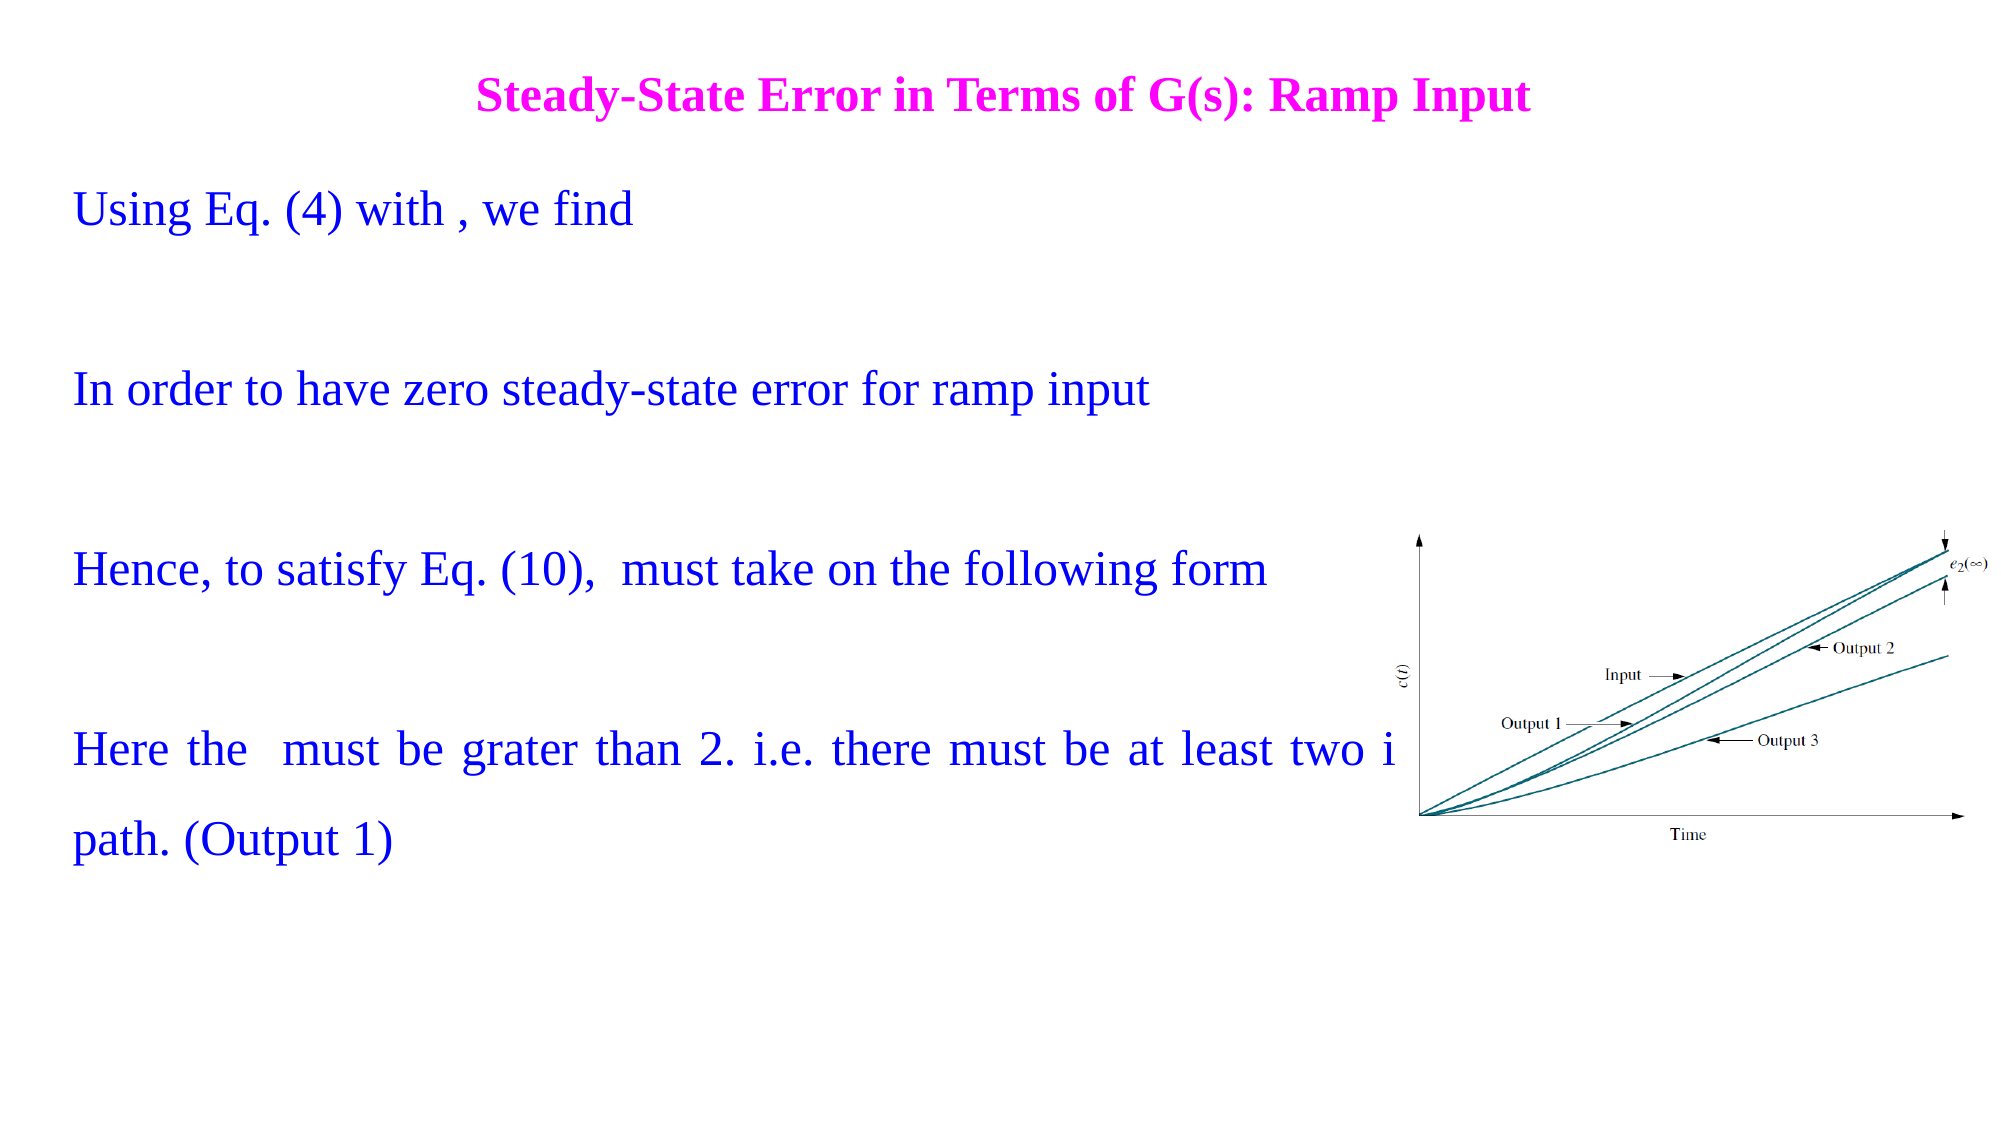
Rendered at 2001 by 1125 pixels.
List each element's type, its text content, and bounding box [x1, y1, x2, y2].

text_box Steady-State Error in Terms of G(s): Ramp Input [89, 53, 1918, 129]
picture [1394, 529, 1992, 844]
